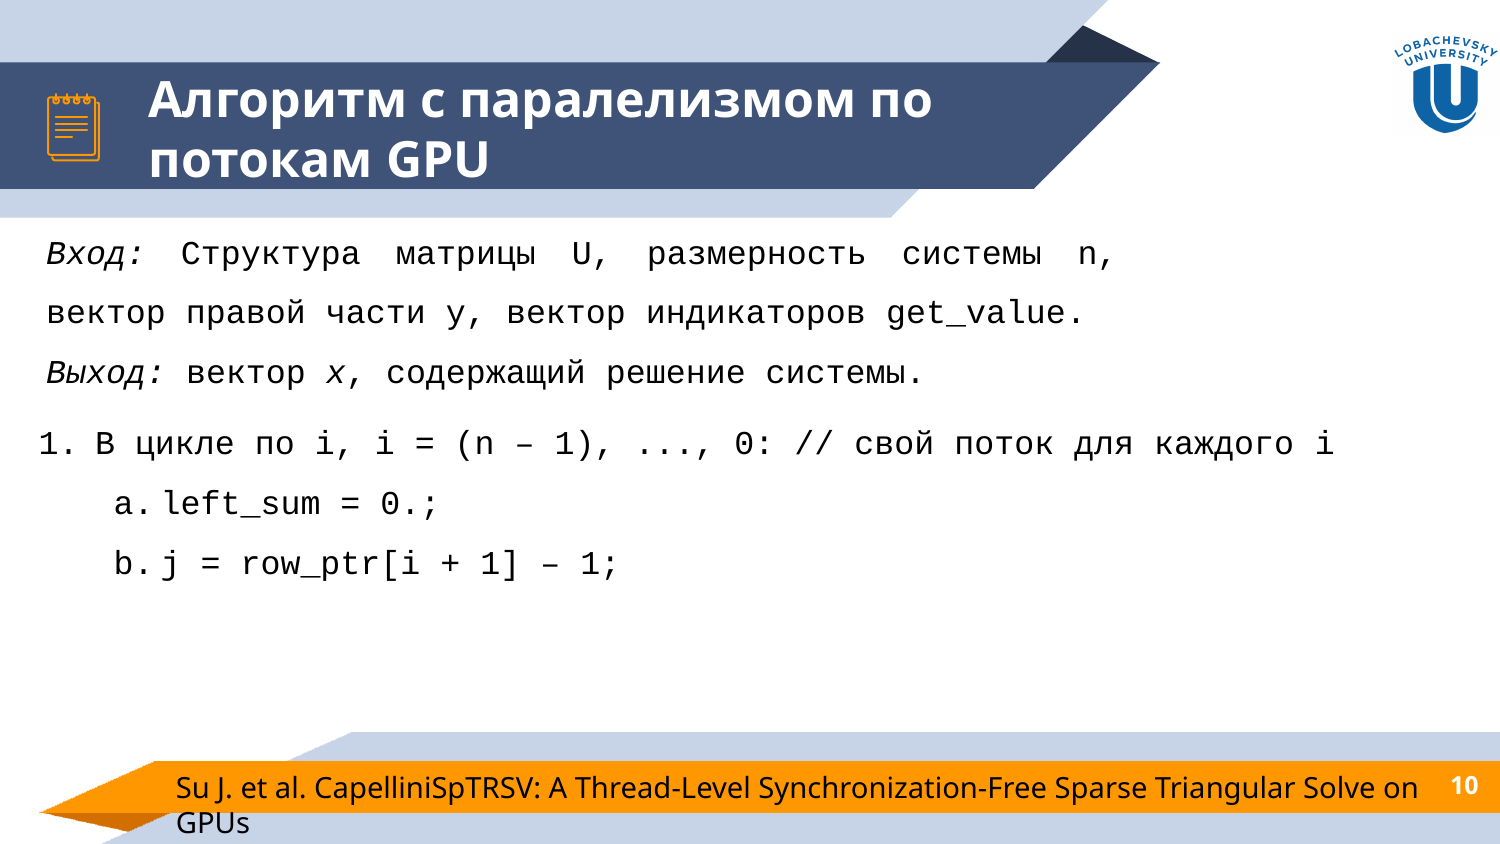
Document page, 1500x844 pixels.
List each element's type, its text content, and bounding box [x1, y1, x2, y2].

text_box В цикле по i, i = (n – 1), ..., 0: // свой поток для каждого i left_sum = 0.; j = row_ptr[i + 1] – 1; [23, 394, 1356, 589]
title Алгоритм с паралелизмом по потокам GPU [133, 64, 1104, 190]
picture [1392, 32, 1500, 137]
text_box Вход: Структура матрицы U, размерность системы n, вектор правой части y, вектор индикаторов get_value. Выход: вектор x, содержащий решение системы. [0, 203, 1133, 398]
picture [0, 715, 1500, 844]
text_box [47, 93, 100, 161]
